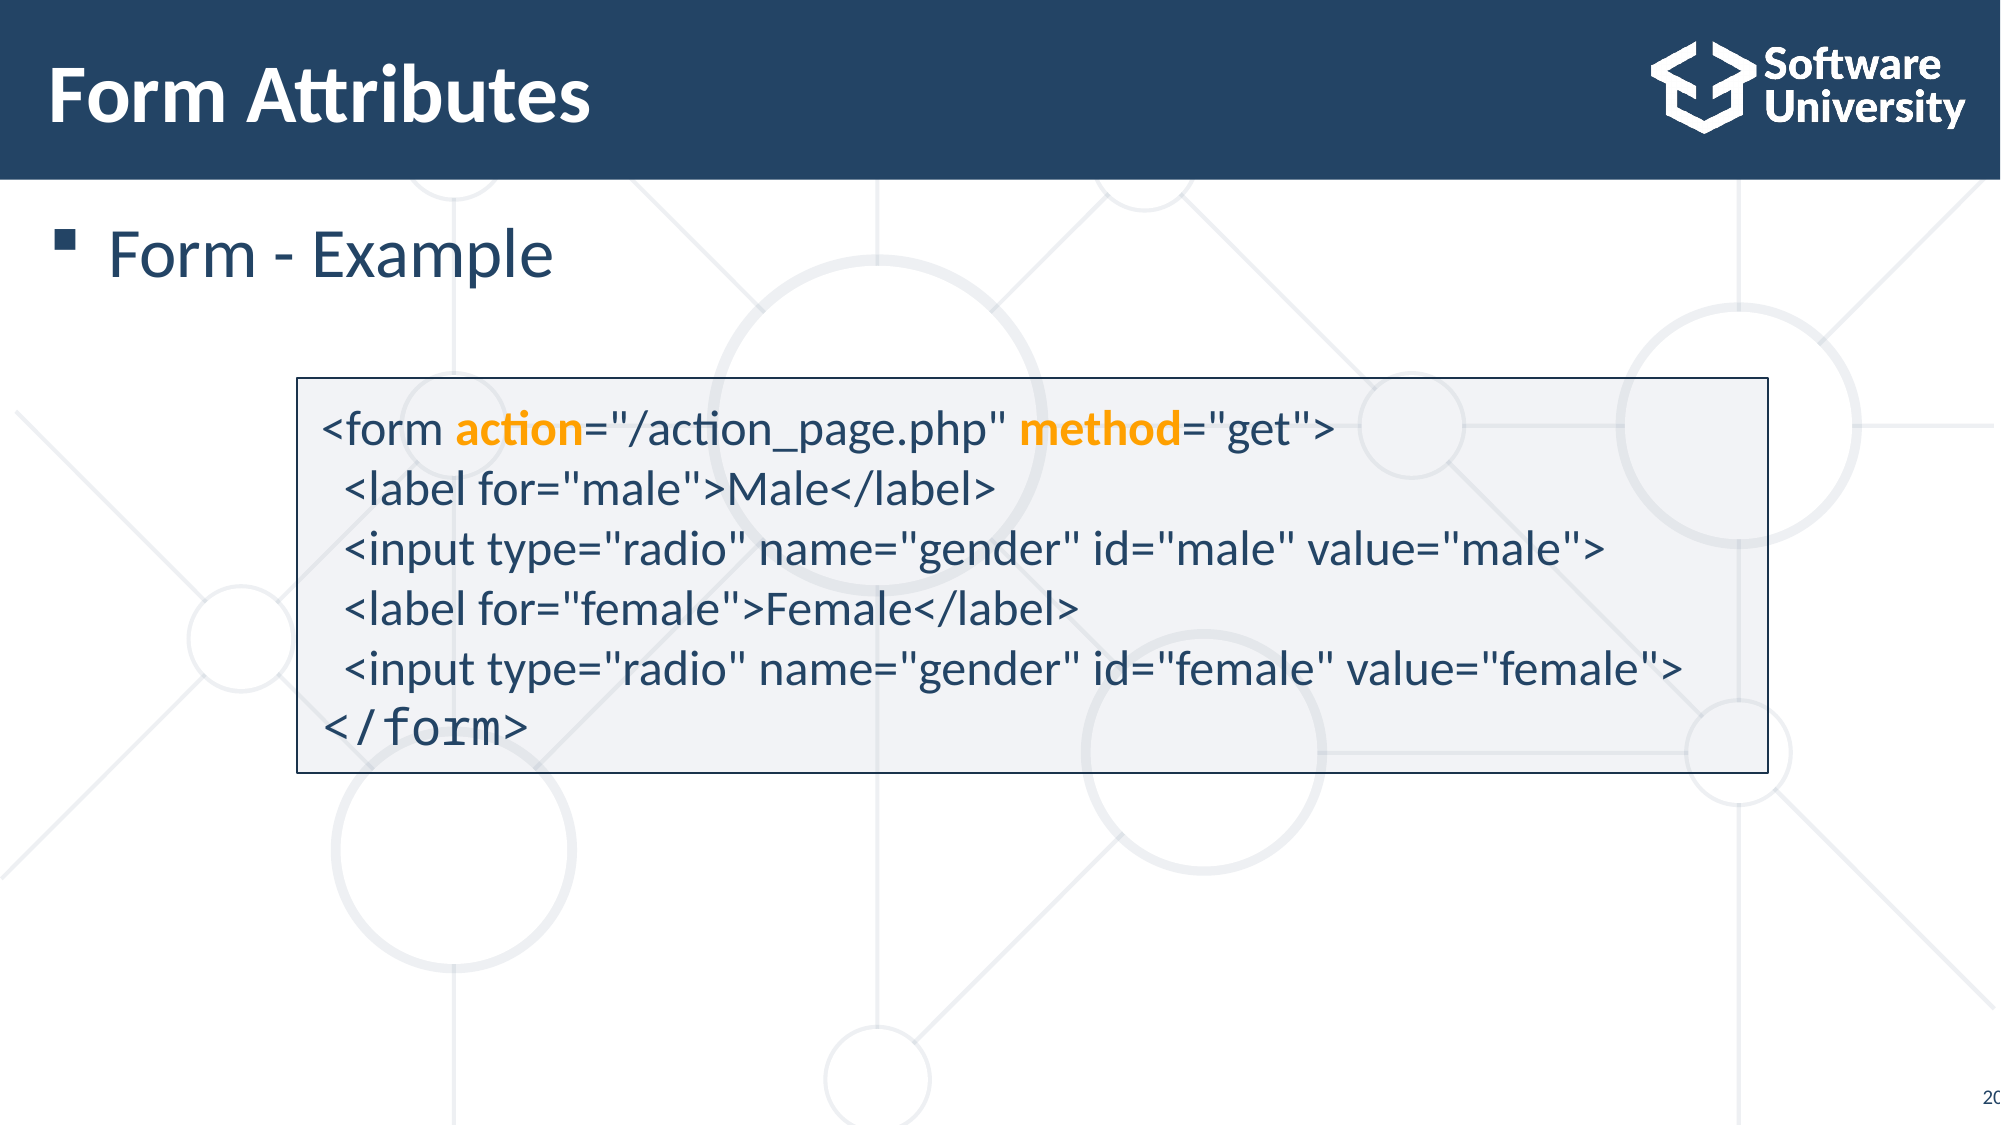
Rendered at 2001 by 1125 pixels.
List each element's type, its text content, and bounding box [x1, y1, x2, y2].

list Form - Example [31, 196, 1970, 1104]
picture [1651, 41, 1966, 134]
title Form Attributes [31, 16, 1625, 162]
text_box <form action="/action_page.php" method="get"> <label for="male">Male</label> <input type="radio" name="gender" id="male" value="male"> <label for="female">Female</label> <input type="radio" name="gender" id="female" value="female"> </form> [297, 377, 1768, 774]
slide_number 20 [1930, 1057, 2000, 1117]
